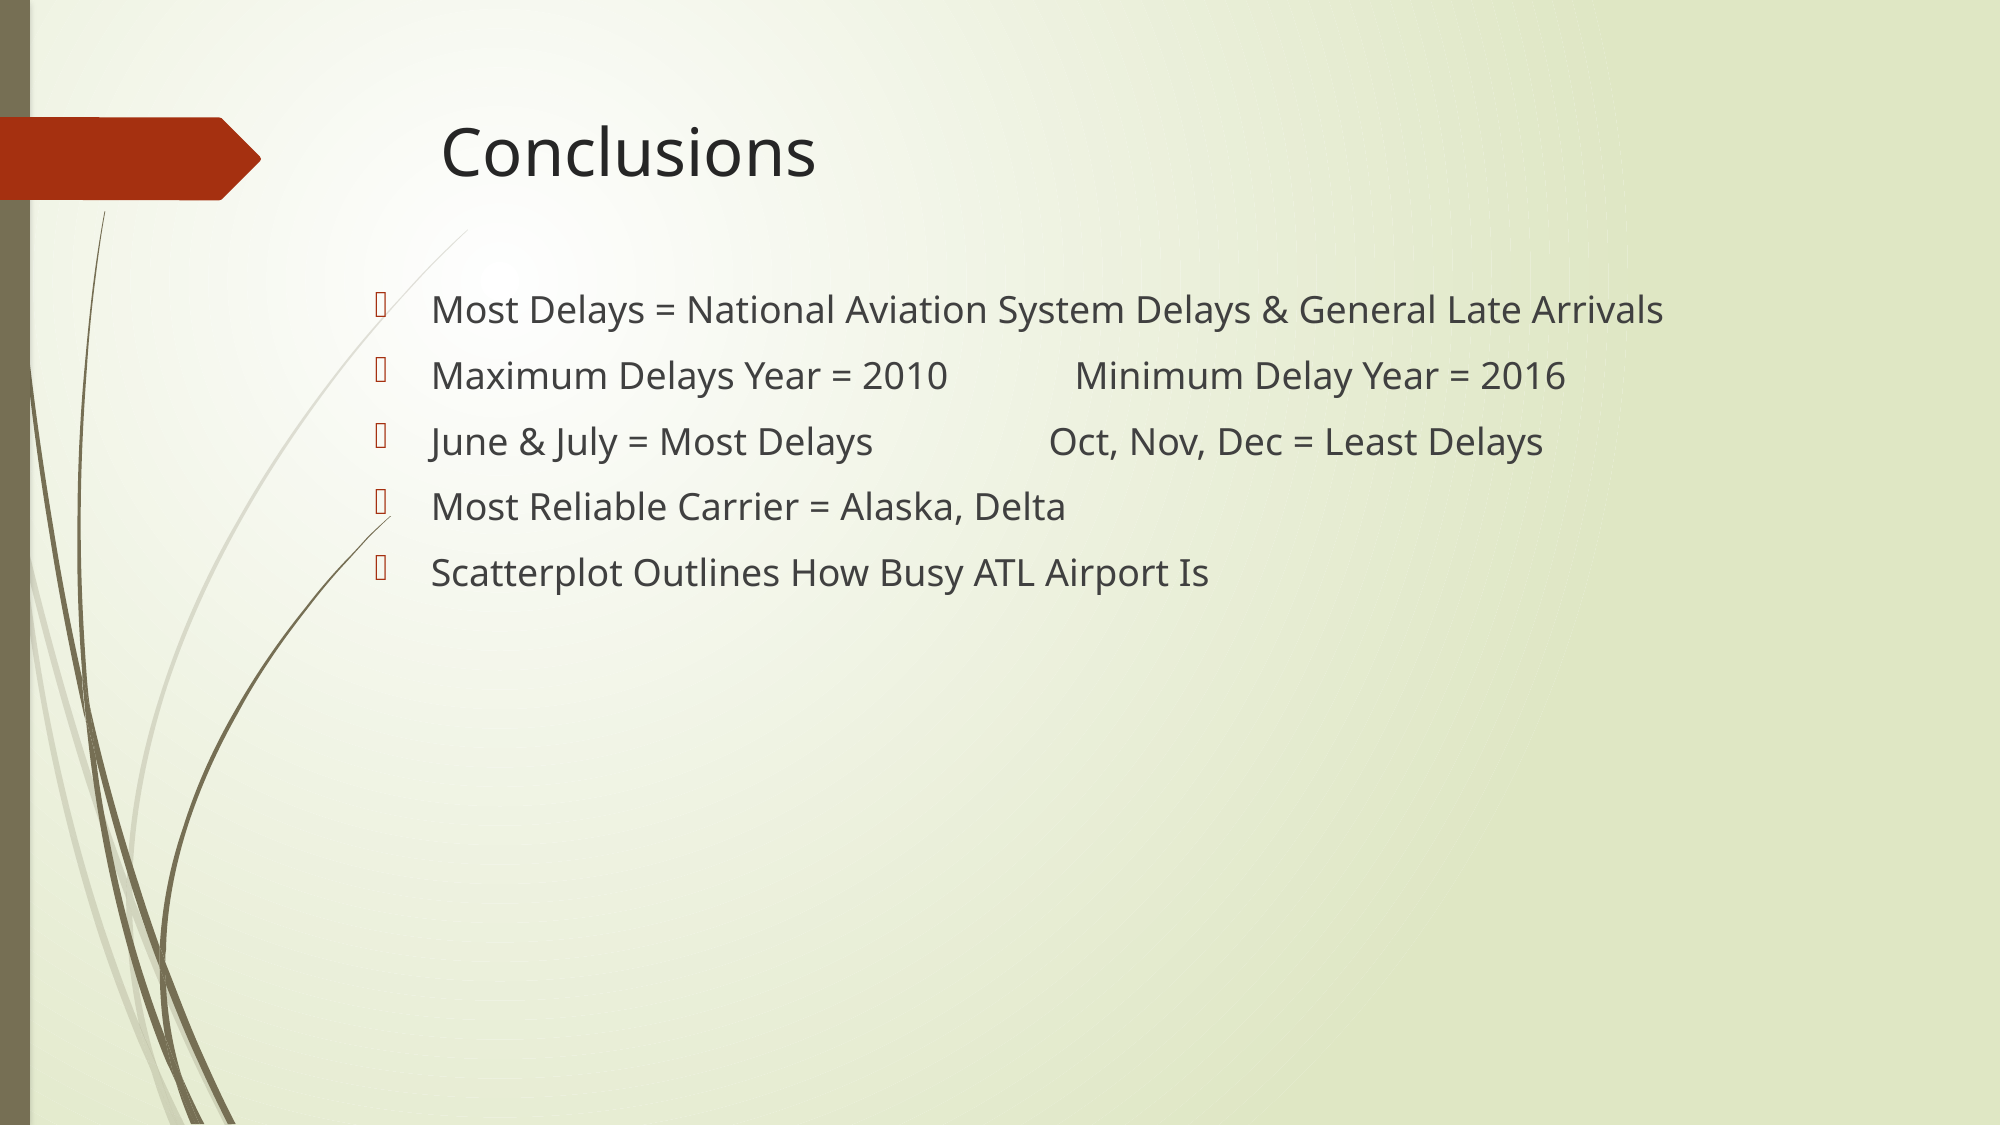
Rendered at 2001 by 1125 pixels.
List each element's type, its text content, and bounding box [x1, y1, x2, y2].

title Conclusions [425, 102, 1888, 248]
list Most Delays = National Aviation System Delays & General Late Arrivals Maximum Delays Year = 2010 Minimum Delay Year = 2016 June & July = Most Delays Oct, Nov, Dec = Least Delays Most Reliable Carrier = Alaska, Delta Scatterplot Outlines How Busy ATL Airport Is [359, 278, 1888, 898]
